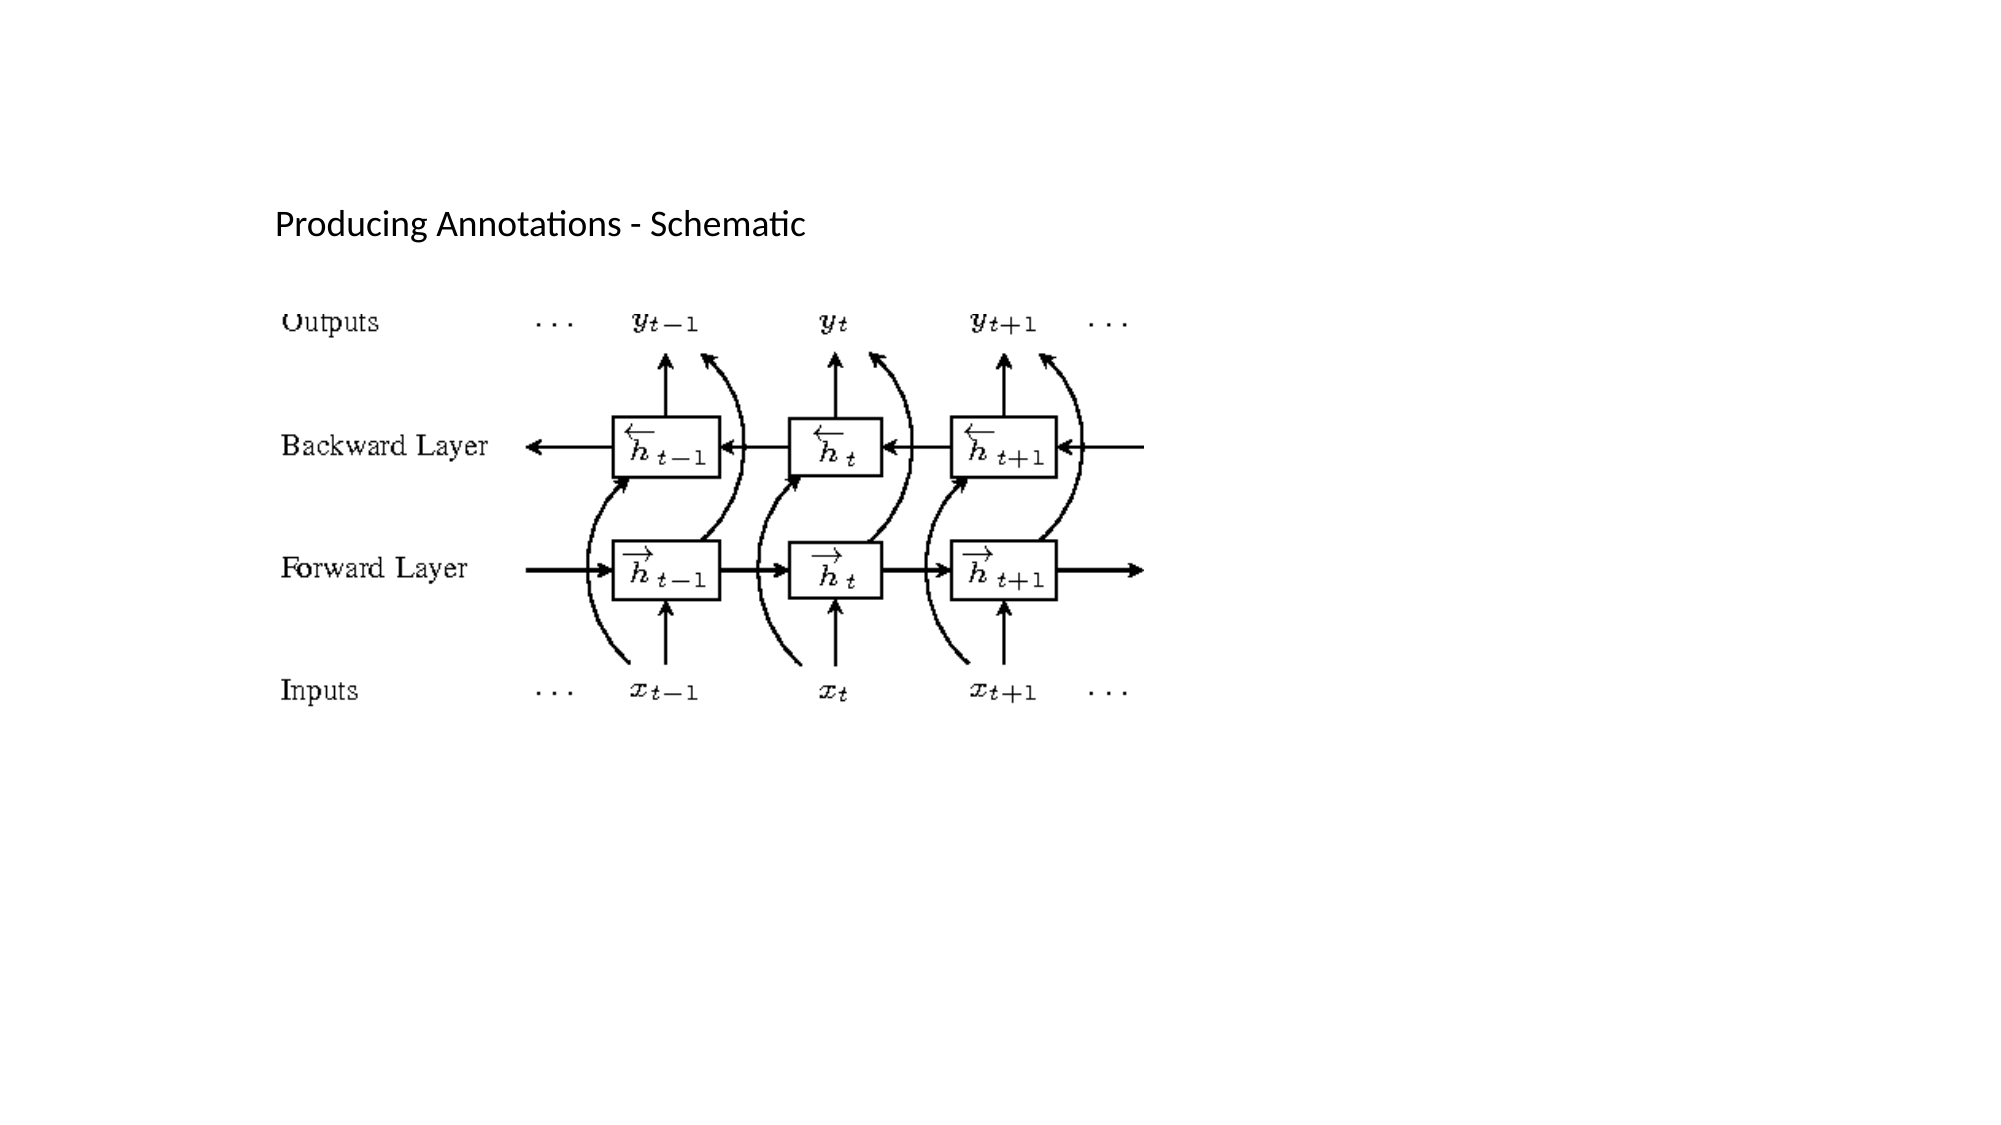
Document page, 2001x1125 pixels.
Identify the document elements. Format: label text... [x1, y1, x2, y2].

text_box Producing Annotations - Schematic [260, 191, 822, 252]
picture [280, 314, 1144, 708]
